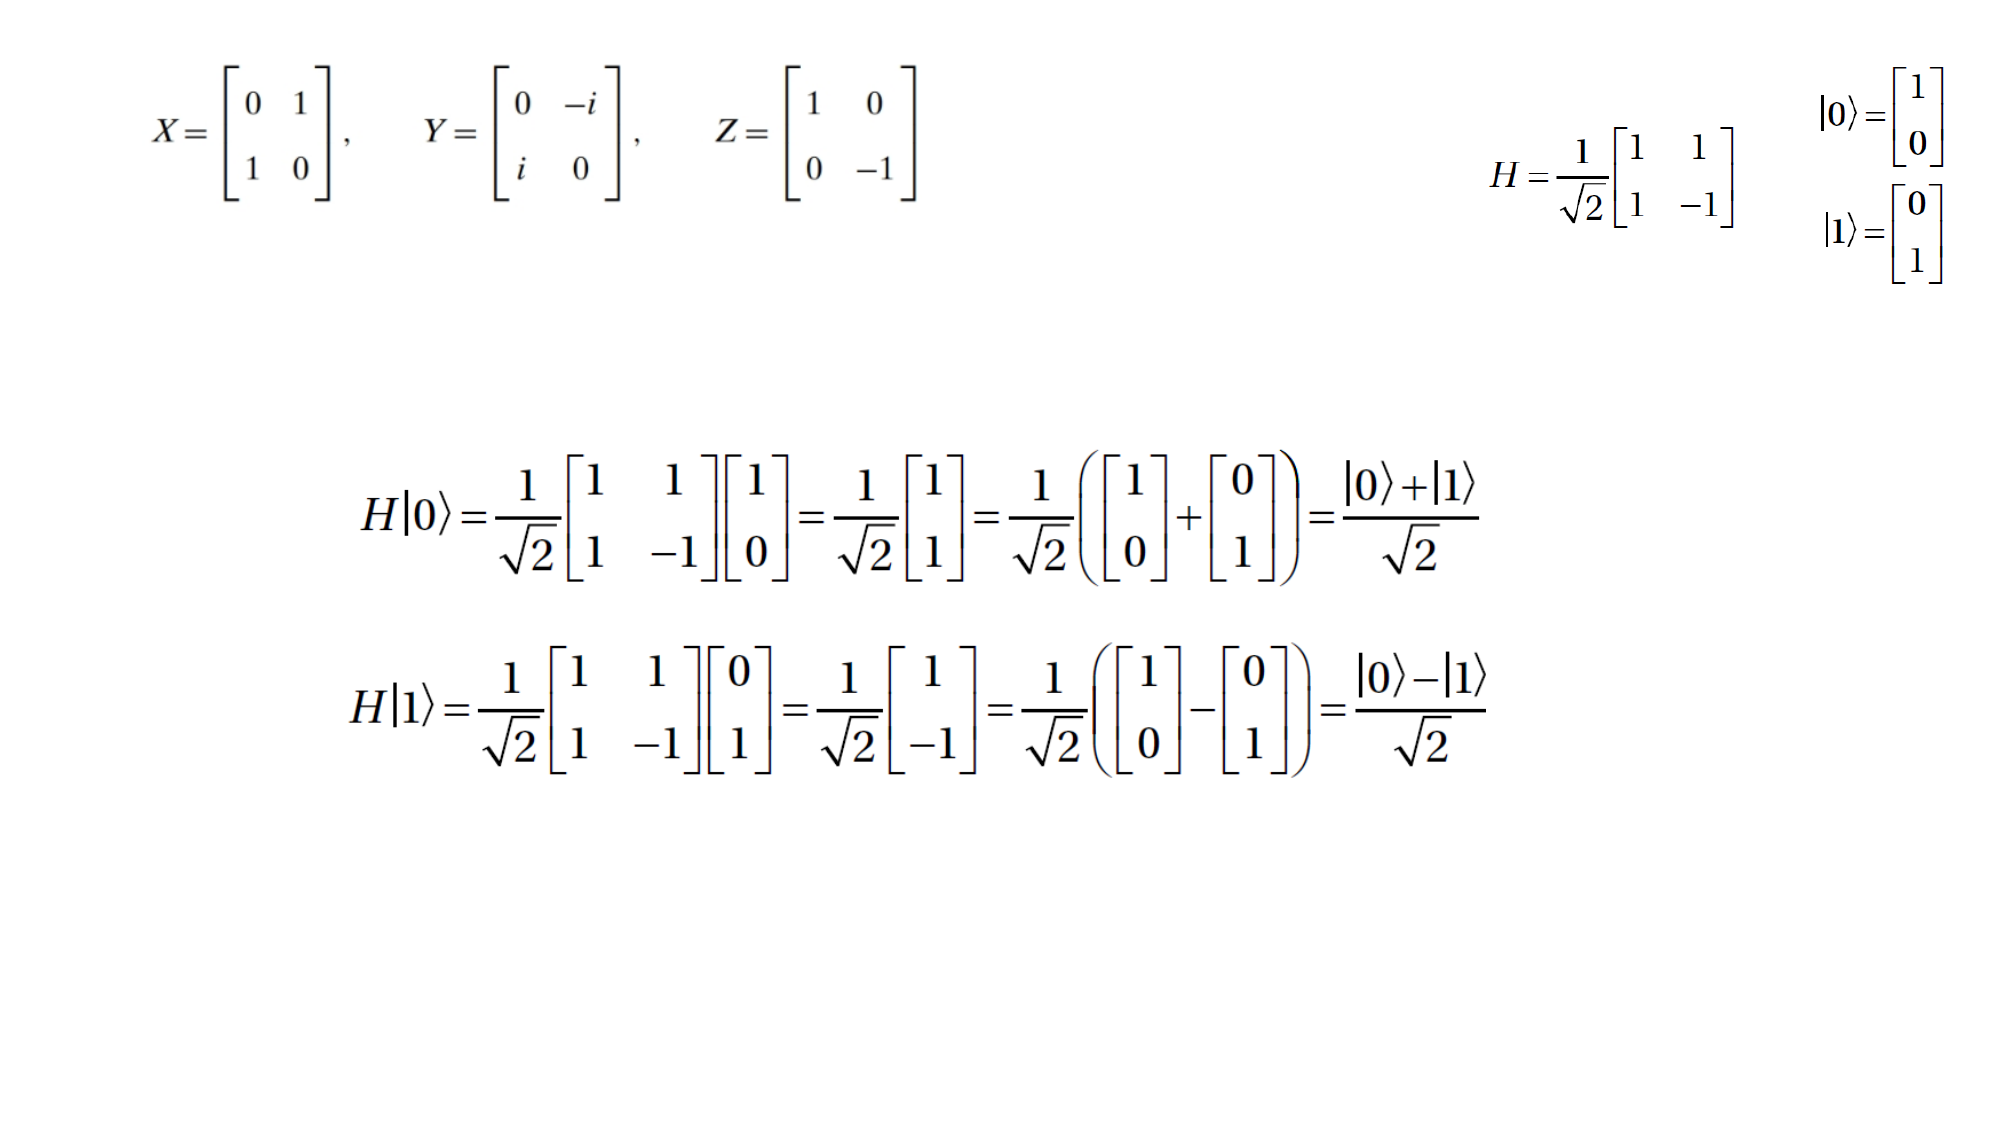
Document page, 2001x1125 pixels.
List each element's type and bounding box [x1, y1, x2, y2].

picture [1485, 121, 1741, 236]
picture [141, 54, 922, 214]
picture [335, 435, 1486, 795]
picture [1808, 49, 1954, 294]
